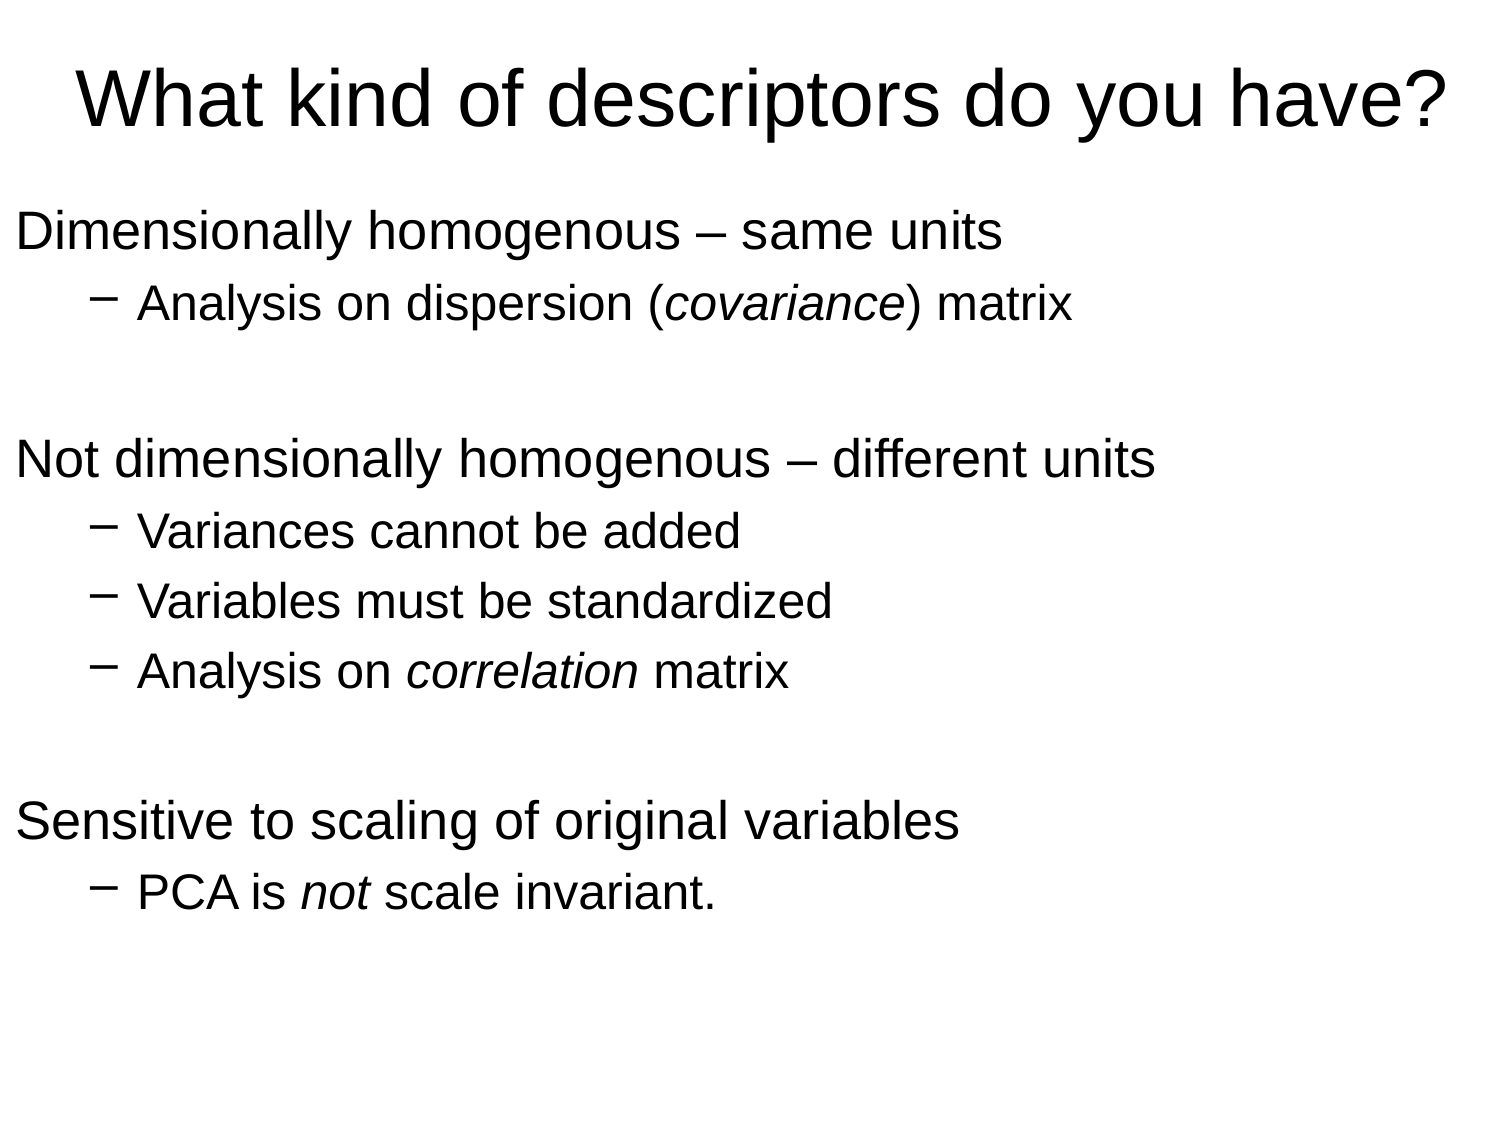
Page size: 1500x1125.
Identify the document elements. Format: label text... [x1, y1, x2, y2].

list Dimensionally homogenous – same units Analysis on dispersion (covariance) matrix Not dimensionally homogenous – different units Variances cannot be added Variables must be standardized Analysis on correlation matrix Sensitive to scaling of original variables PCA is not scale invariant. [0, 188, 1500, 1050]
title What kind of descriptors do you have? [28, 0, 1500, 188]
